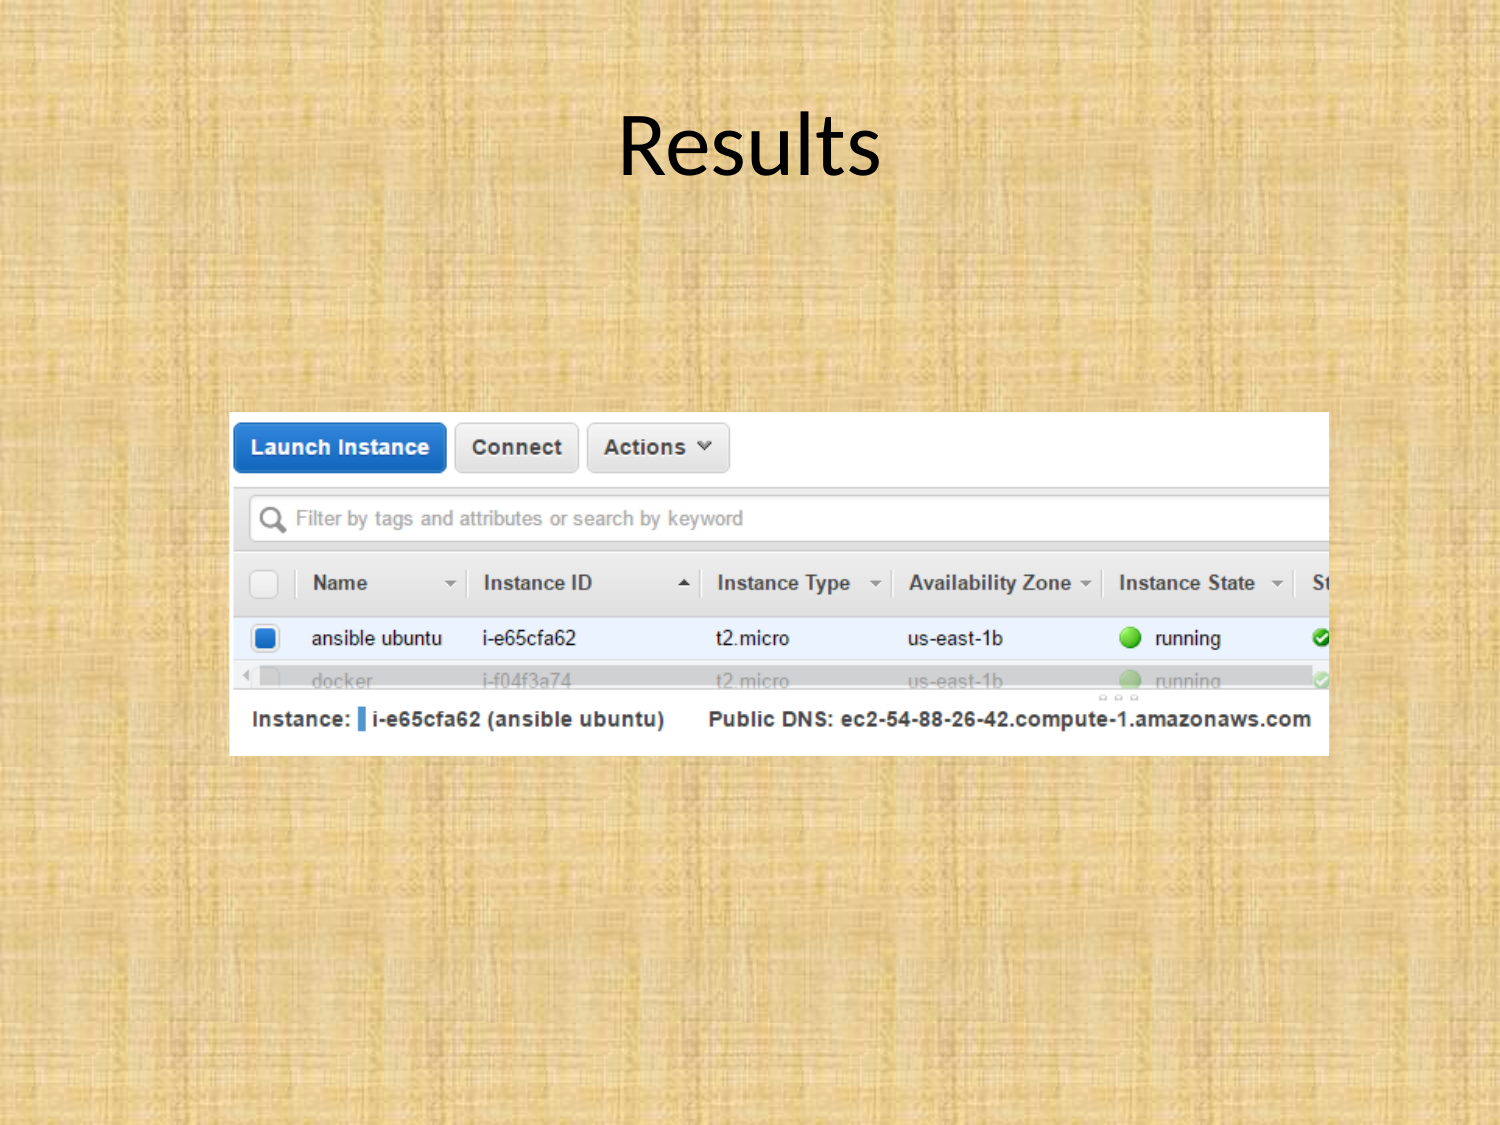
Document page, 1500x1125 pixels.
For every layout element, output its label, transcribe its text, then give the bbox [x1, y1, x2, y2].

title Results [75, 45, 1425, 233]
picture [0, 0, 1500, 1125]
